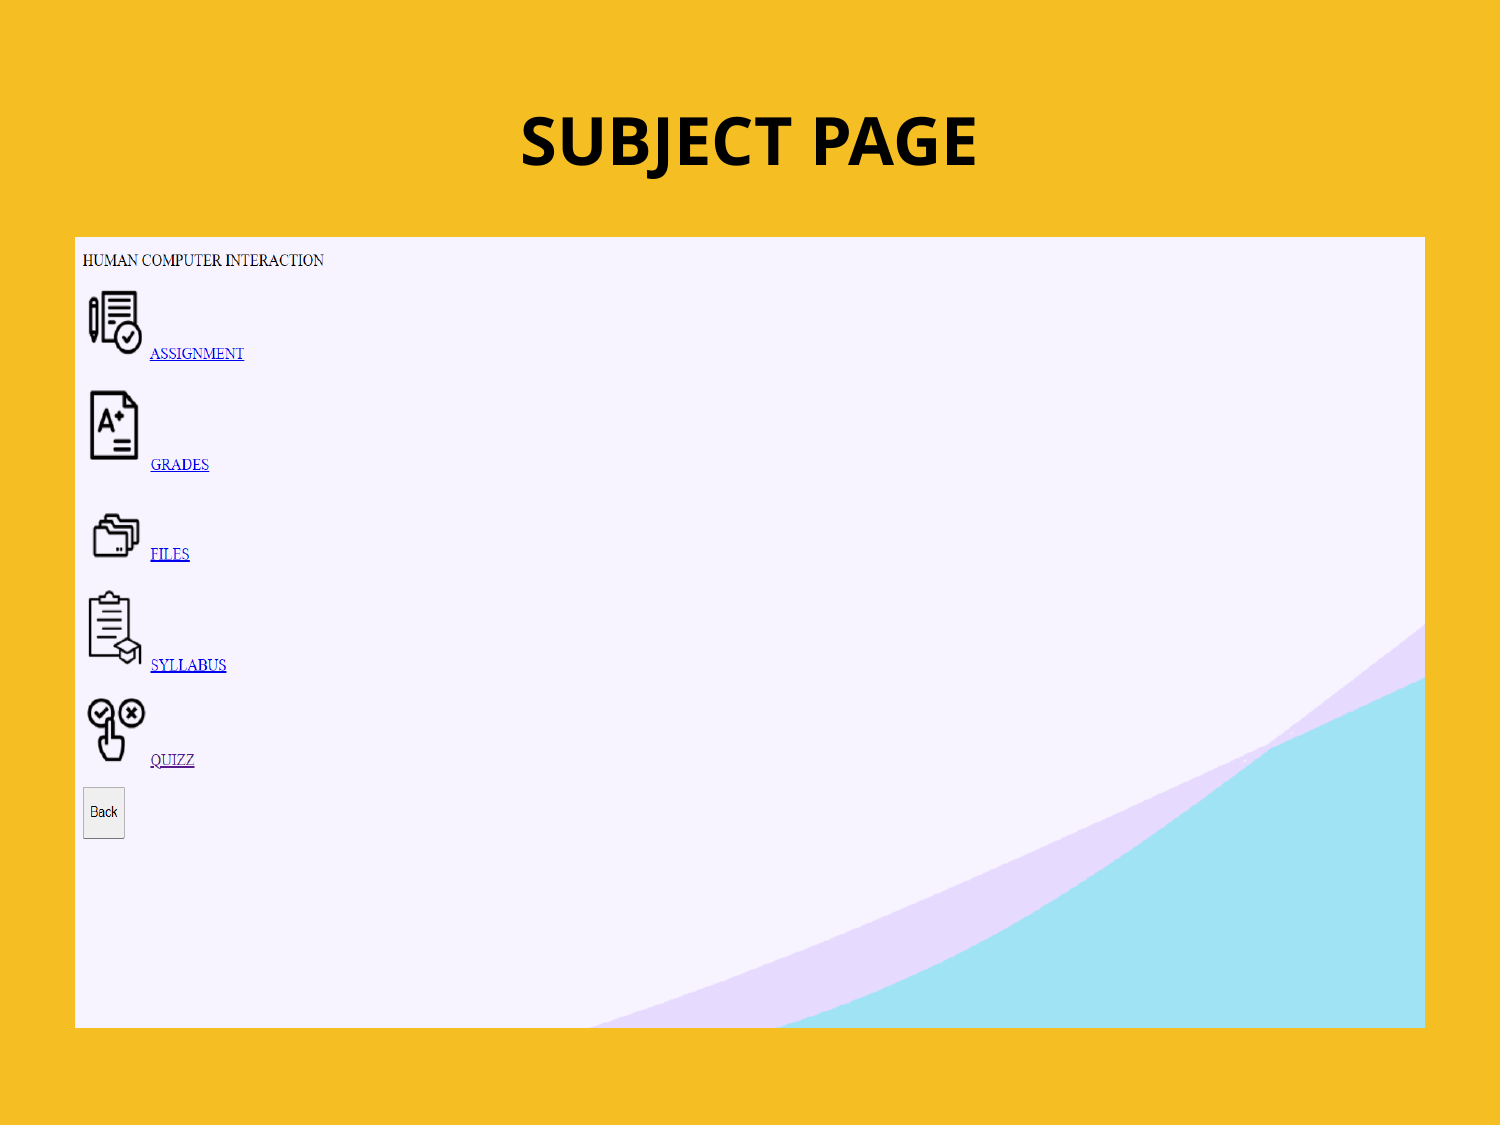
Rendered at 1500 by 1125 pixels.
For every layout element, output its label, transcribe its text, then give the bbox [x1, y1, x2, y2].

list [74, 237, 1426, 1029]
title SUBJECT PAGE [75, 45, 1425, 233]
